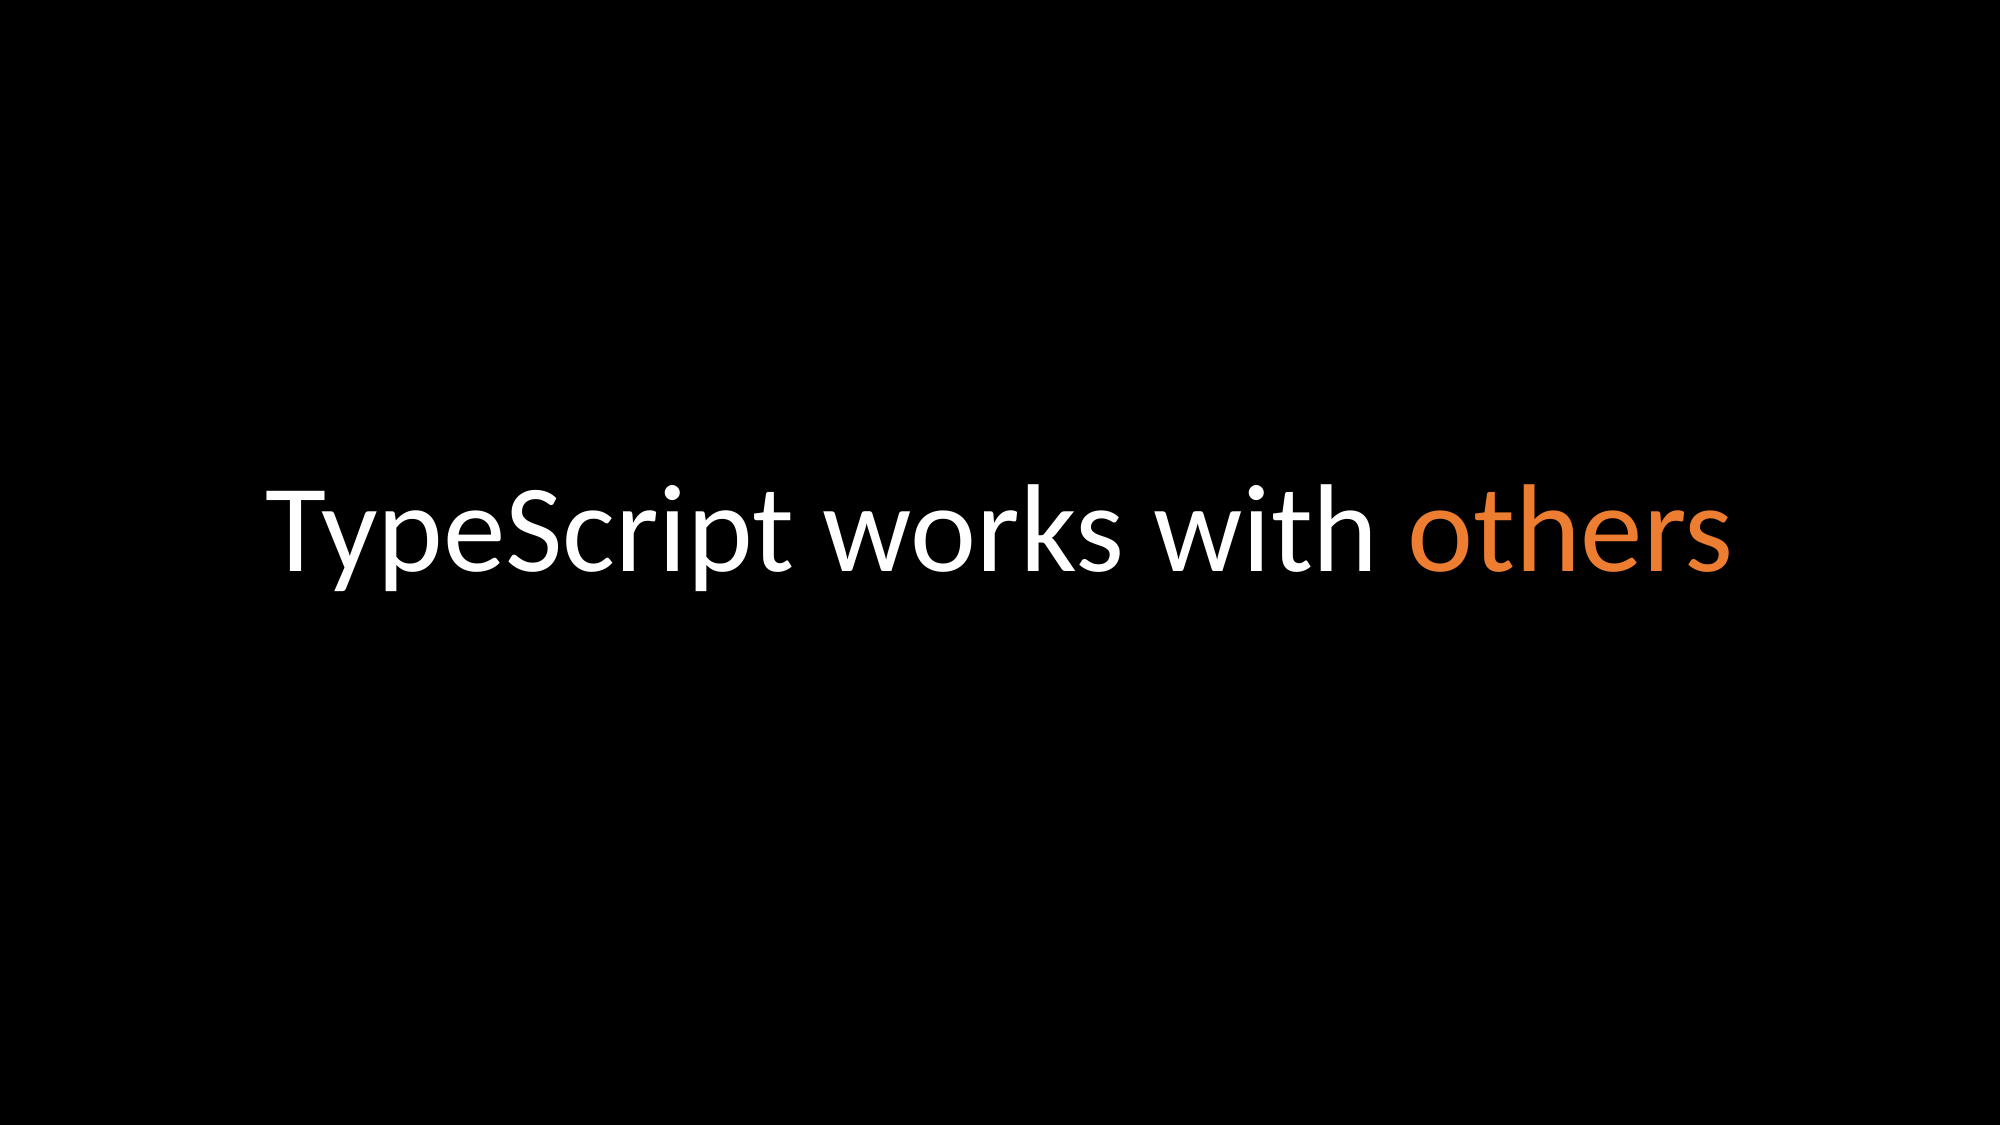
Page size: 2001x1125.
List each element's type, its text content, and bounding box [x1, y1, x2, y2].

list TypeScript works with others [137, 299, 1863, 763]
